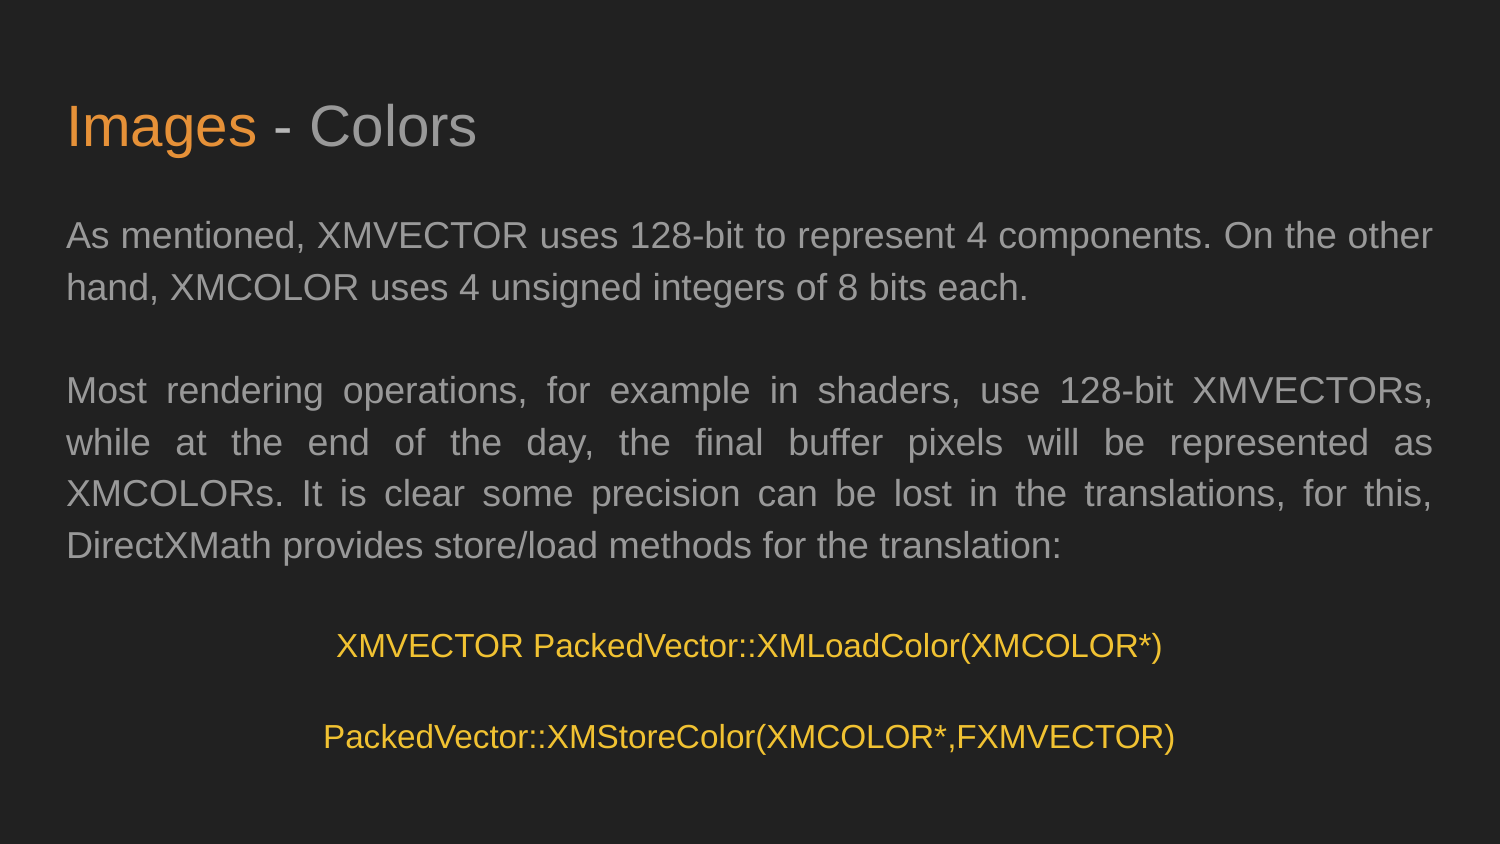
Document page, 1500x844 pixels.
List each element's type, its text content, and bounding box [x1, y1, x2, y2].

title Images - Colors [51, 72, 1449, 167]
list As mentioned, XMVECTOR uses 128-bit to represent 4 components. On the other hand, XMCOLOR uses 4 unsigned integers of 8 bits each. Most rendering operations, for example in shaders, use 128-bit XMVECTORs, while at the end of the day, the final buffer pixels will be represented as XMCOLORs. It is clear some precision can be lost in the translations, for this, DirectXMath provides store/load methods for the translation: XMVECTOR PackedVector::XMLoadColor(XMCOLOR*) PackedVector::XMStoreColor(XMCOLOR*,FXMVECTOR) [51, 189, 1449, 750]
